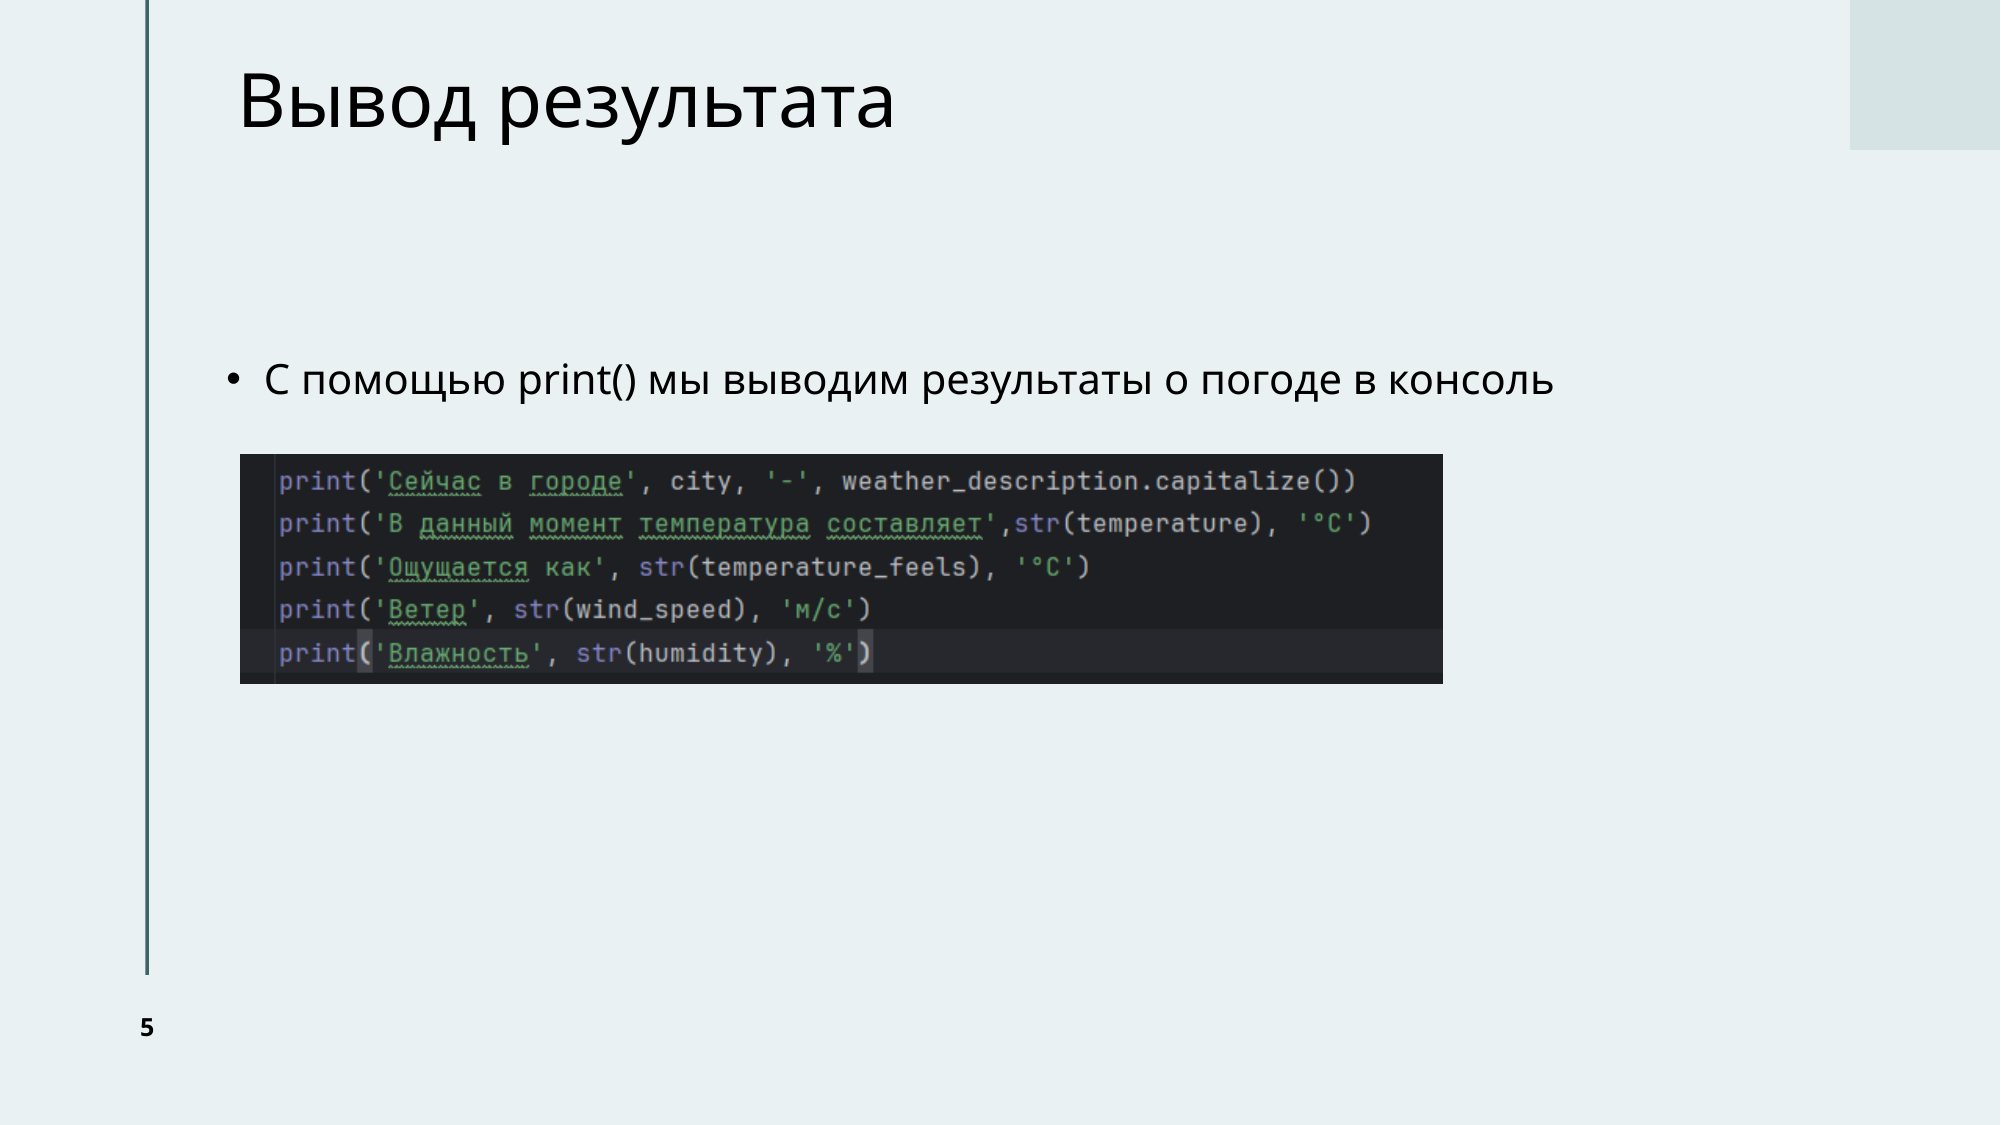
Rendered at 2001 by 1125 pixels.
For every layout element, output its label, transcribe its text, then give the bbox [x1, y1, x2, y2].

title Вывод результата [237, 0, 1739, 221]
list С помощью print() мы выводим результаты о погоде в консоль [226, 352, 1630, 1029]
picture [240, 453, 1443, 684]
slide_number 5 [67, 975, 227, 1082]
